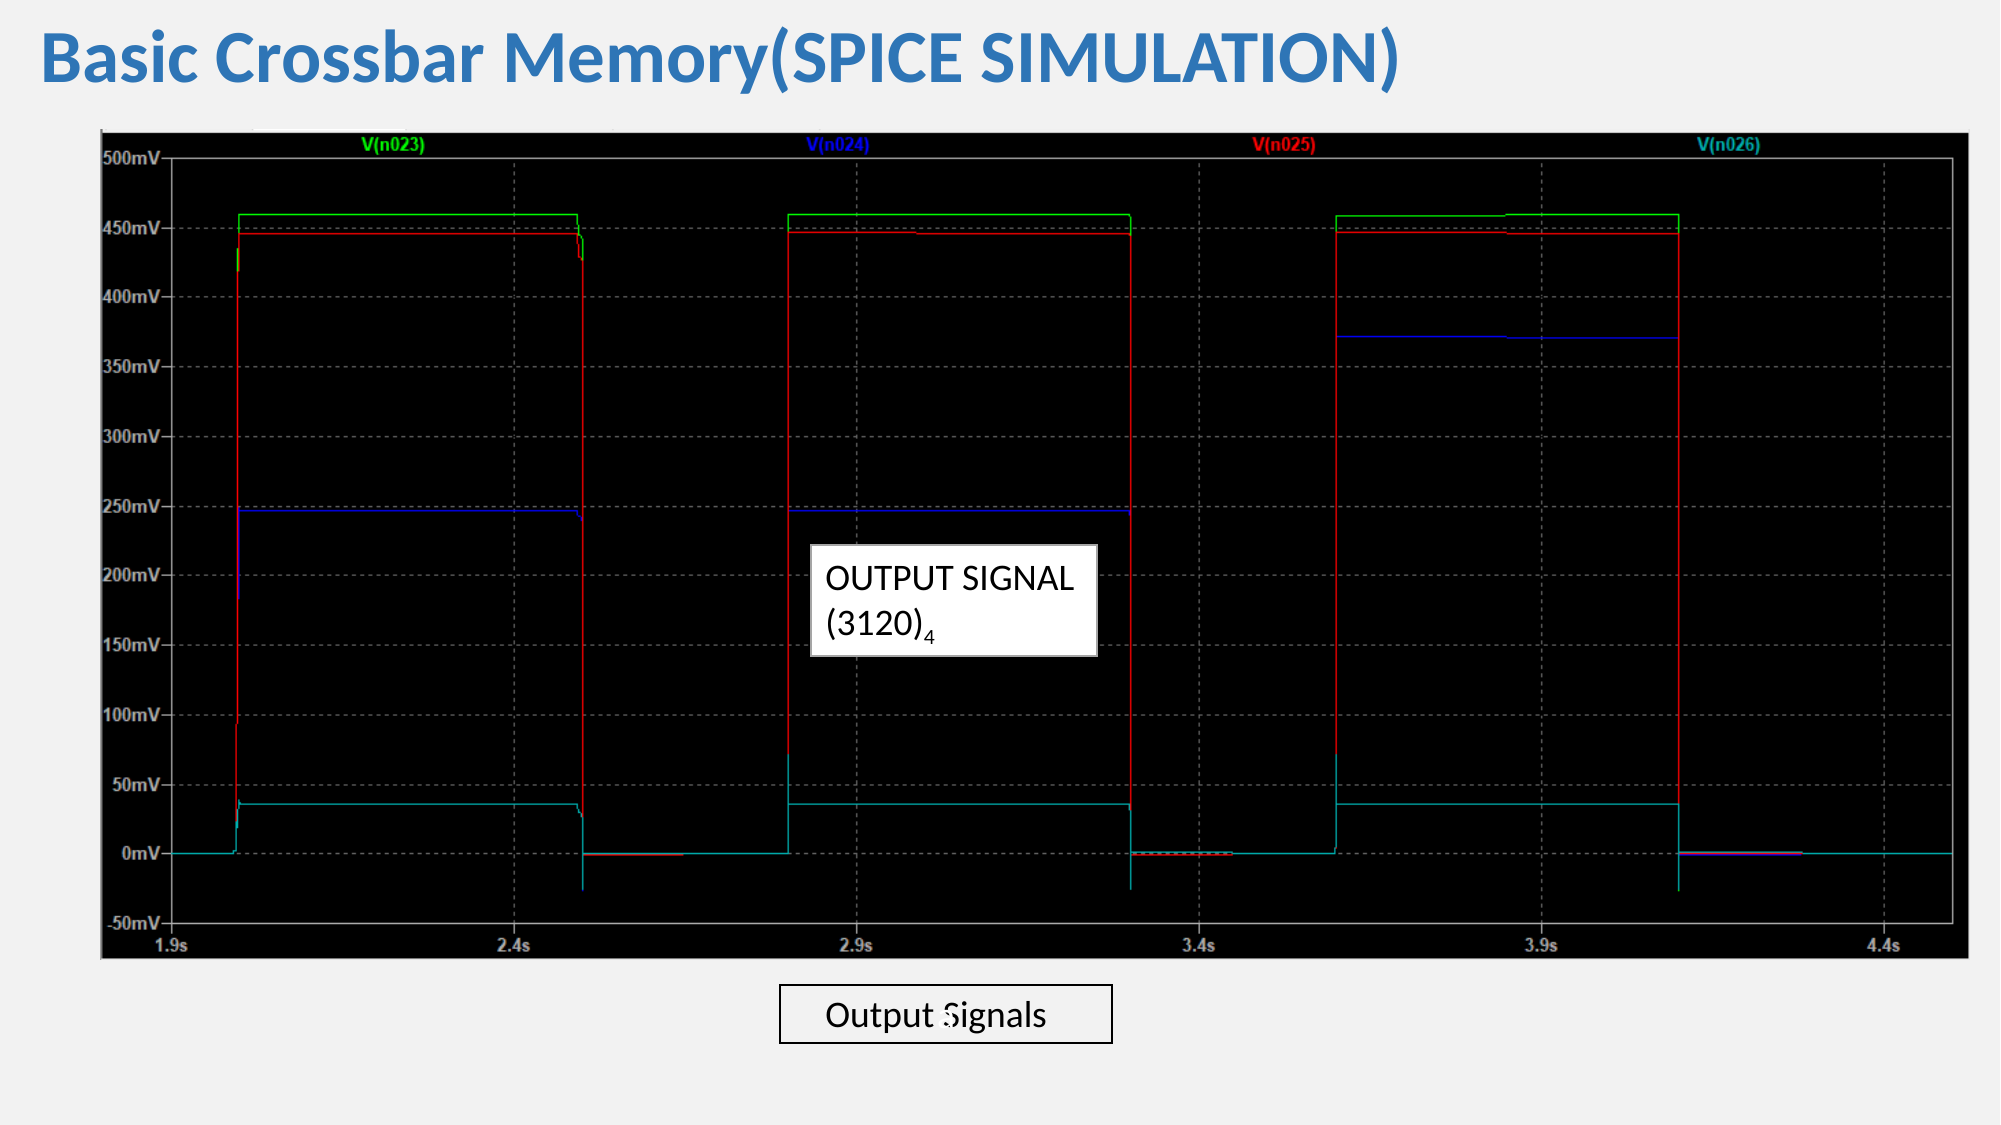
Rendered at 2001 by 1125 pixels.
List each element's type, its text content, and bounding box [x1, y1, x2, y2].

text_box Output Signals [810, 982, 2000, 1043]
picture [100, 129, 1970, 960]
text_box Basic Crossbar Memory(SPICE SIMULATION) [25, 0, 1933, 105]
text_box a [779, 984, 1113, 1044]
